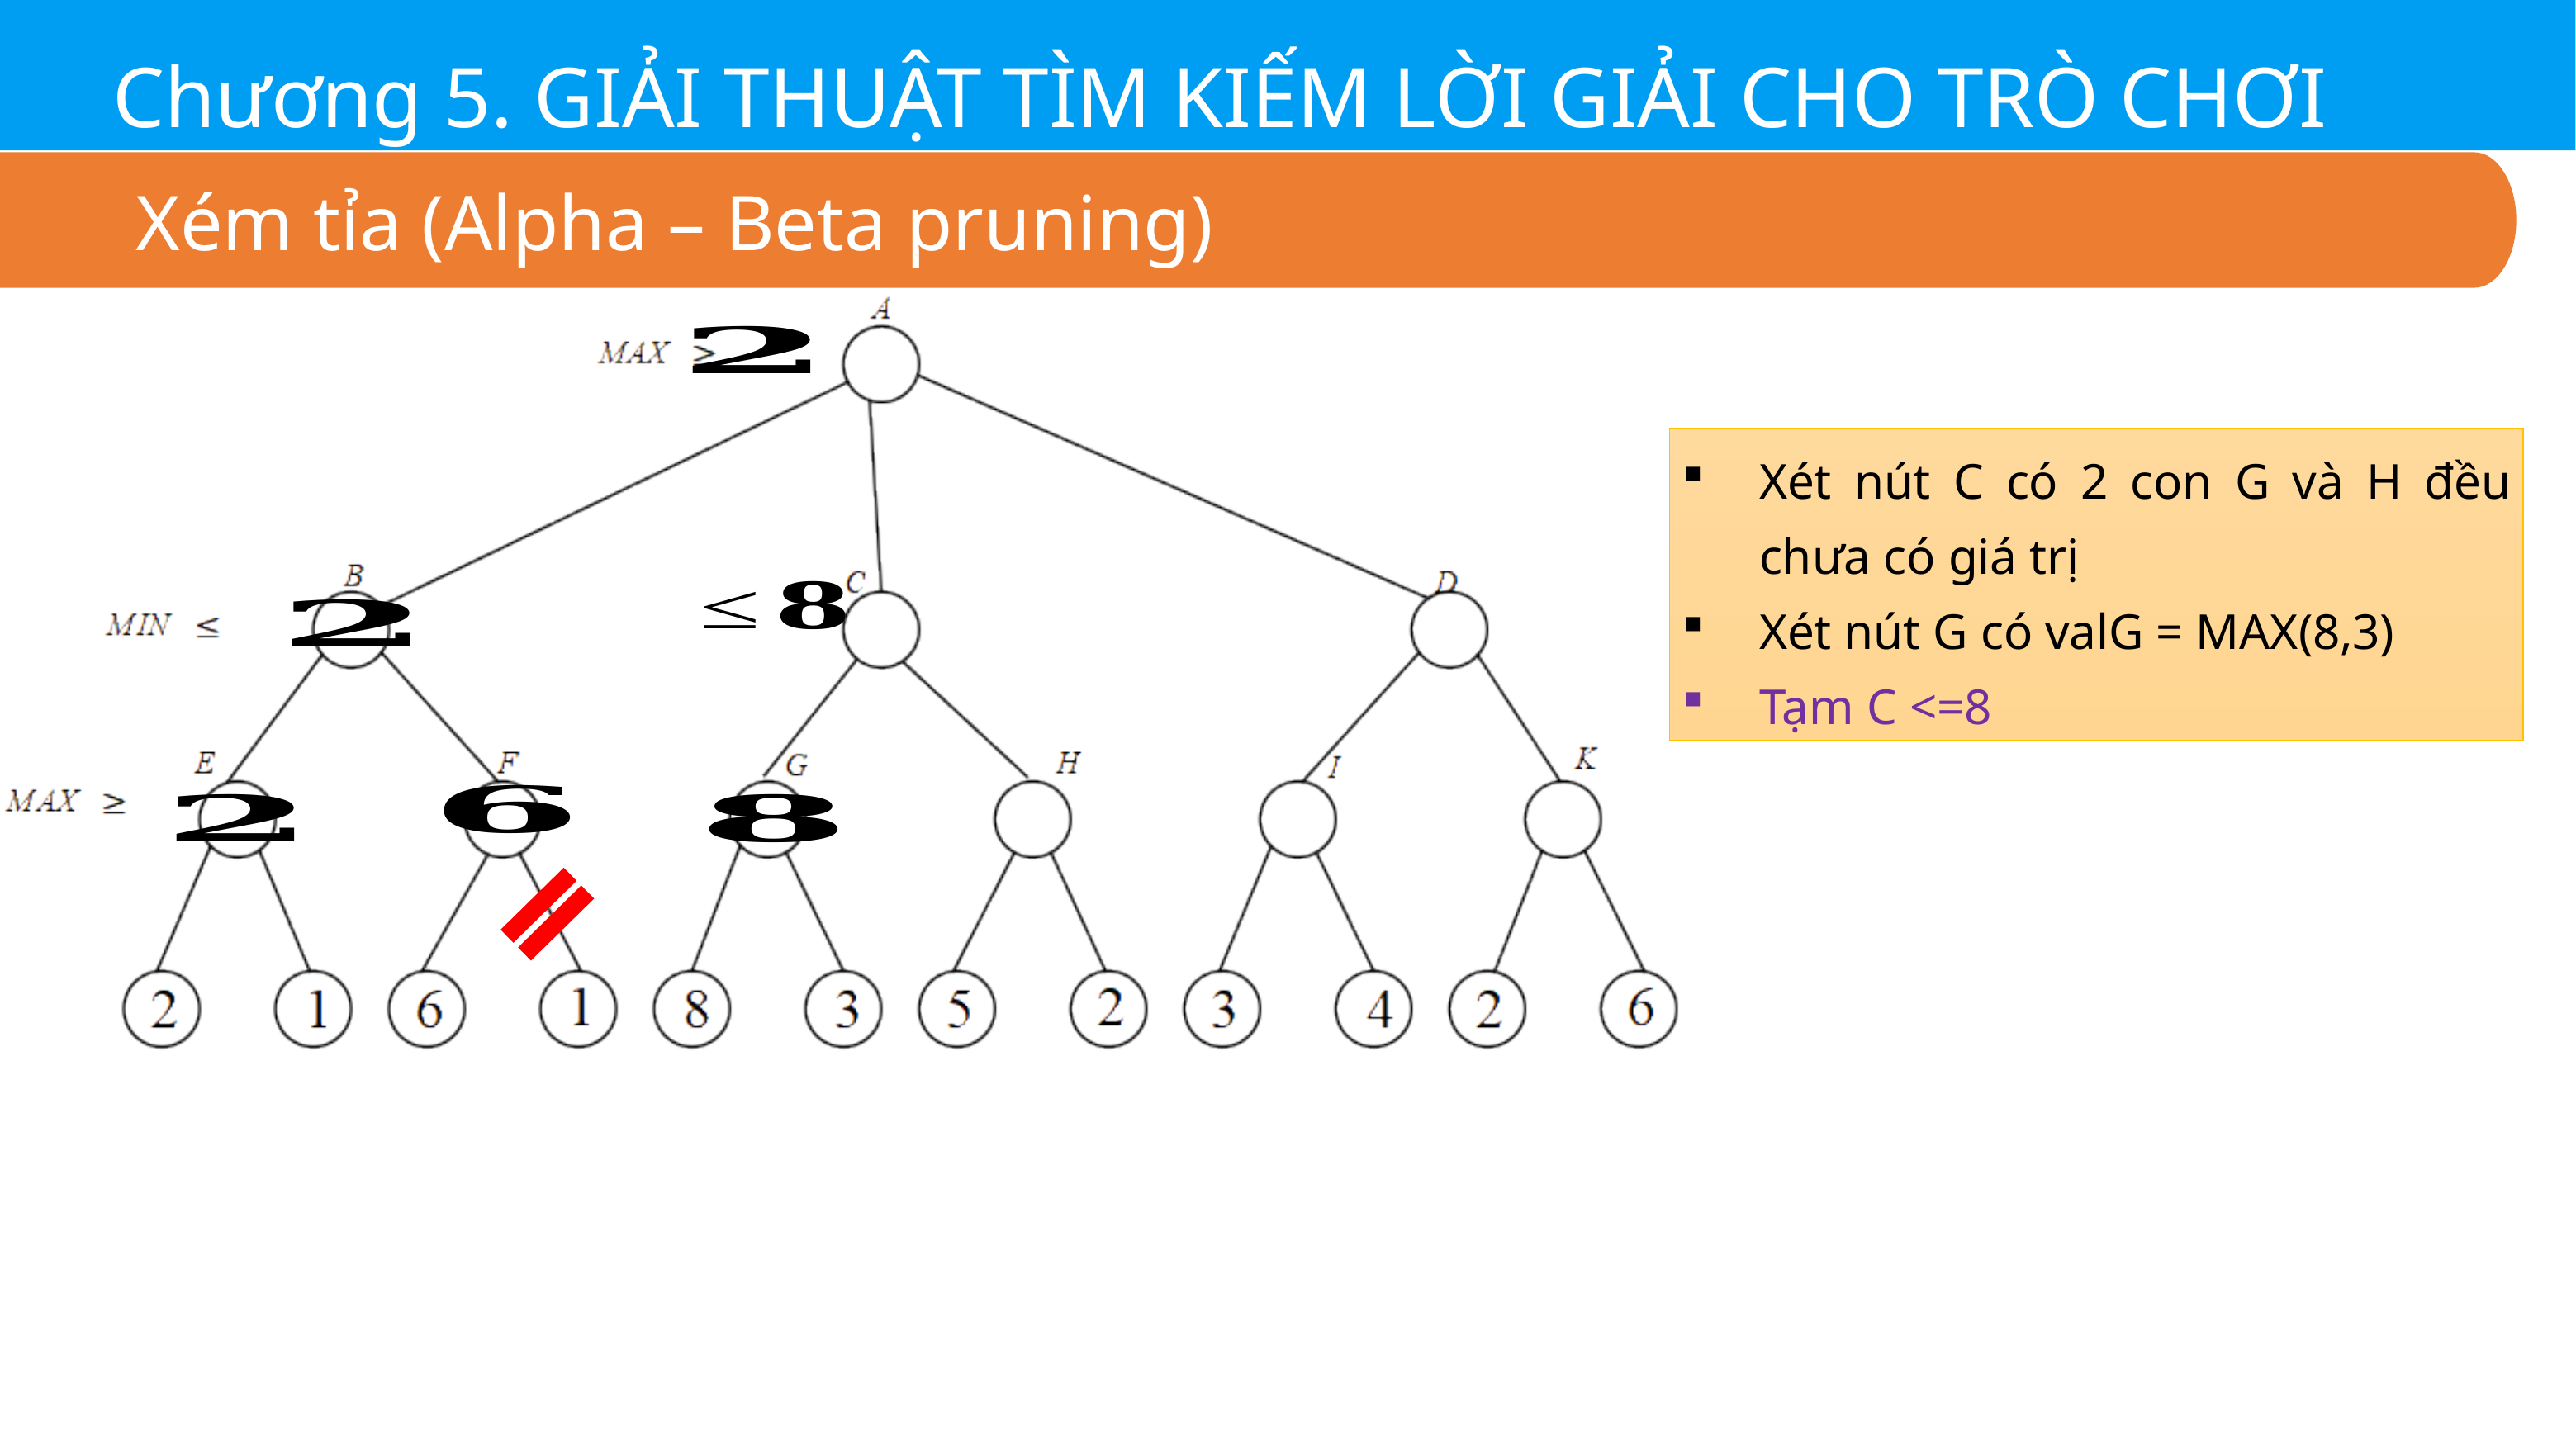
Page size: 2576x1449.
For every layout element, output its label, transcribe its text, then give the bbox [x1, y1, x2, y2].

text_box Chương 5. GIẢI THUẬT TÌM KIẾM LỜI GIẢI CHO TRÒ CHƠI [111, 43, 2434, 144]
text_box [0, 0, 2576, 151]
picture [4, 291, 1699, 1064]
text_box Xét nút C có 2 con G và H đều chưa có giá trị Xét nút G có valG = MAX(8,3) Tạm C <=8 [1699, 428, 2524, 741]
